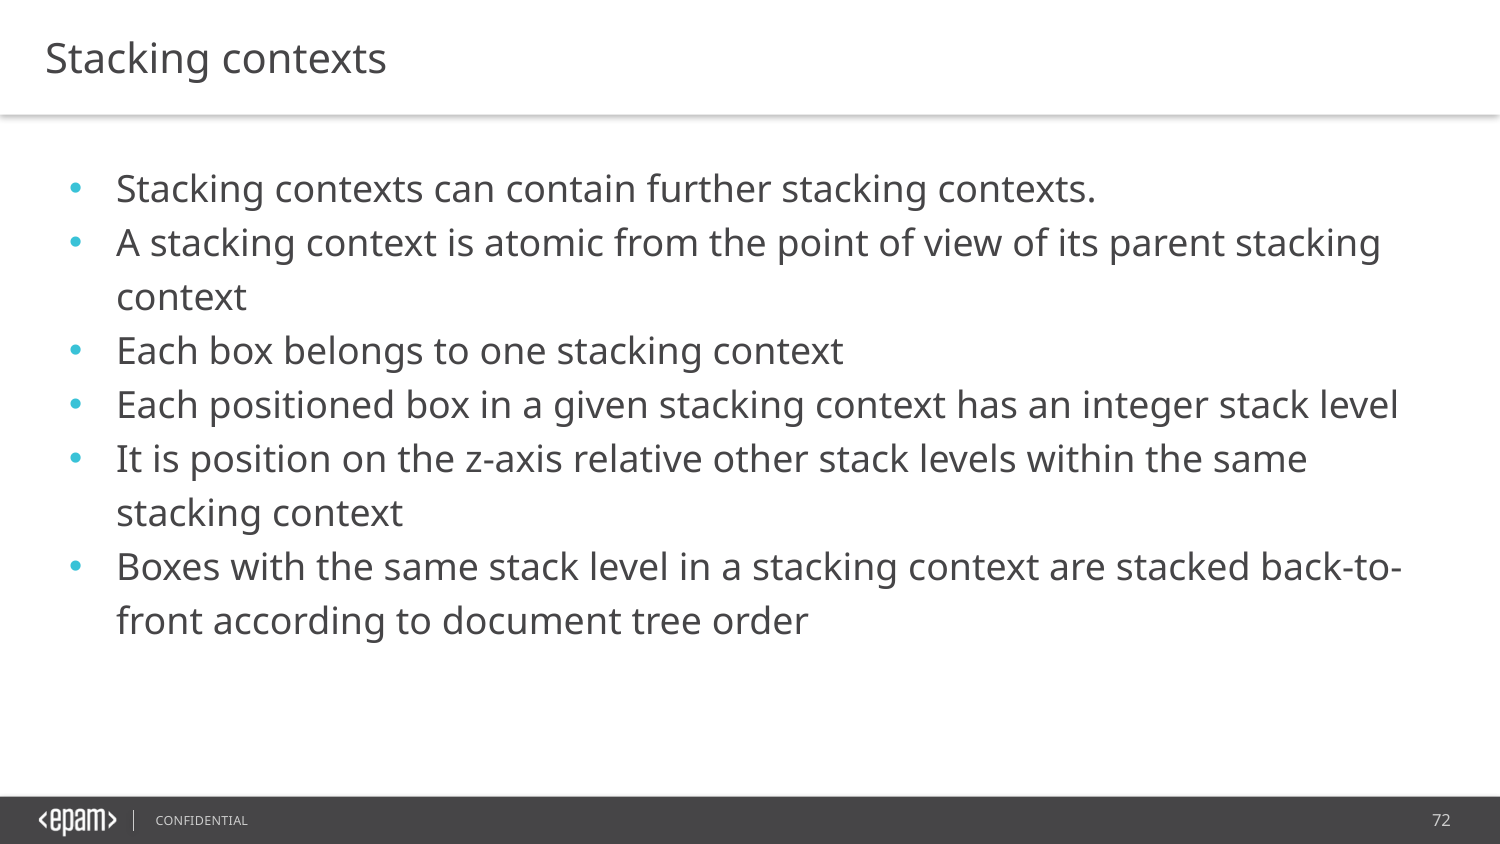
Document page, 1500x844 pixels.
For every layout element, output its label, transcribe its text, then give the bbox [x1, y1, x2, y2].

picture [38, 808, 117, 837]
list Stacking contexts [0, 0, 1500, 115]
list Stacking contexts can contain further stacking contexts. A stacking context is atomic from the point of view of its parent stacking context Each box belongs to one stacking context Each positioned box in a given stacking context has an integer stack level It is position on the z-axis relative other stack levels within the same stacking context Boxes with the same stack level in a stacking context are stacked back-to-front according to document tree order [57, 150, 1426, 708]
